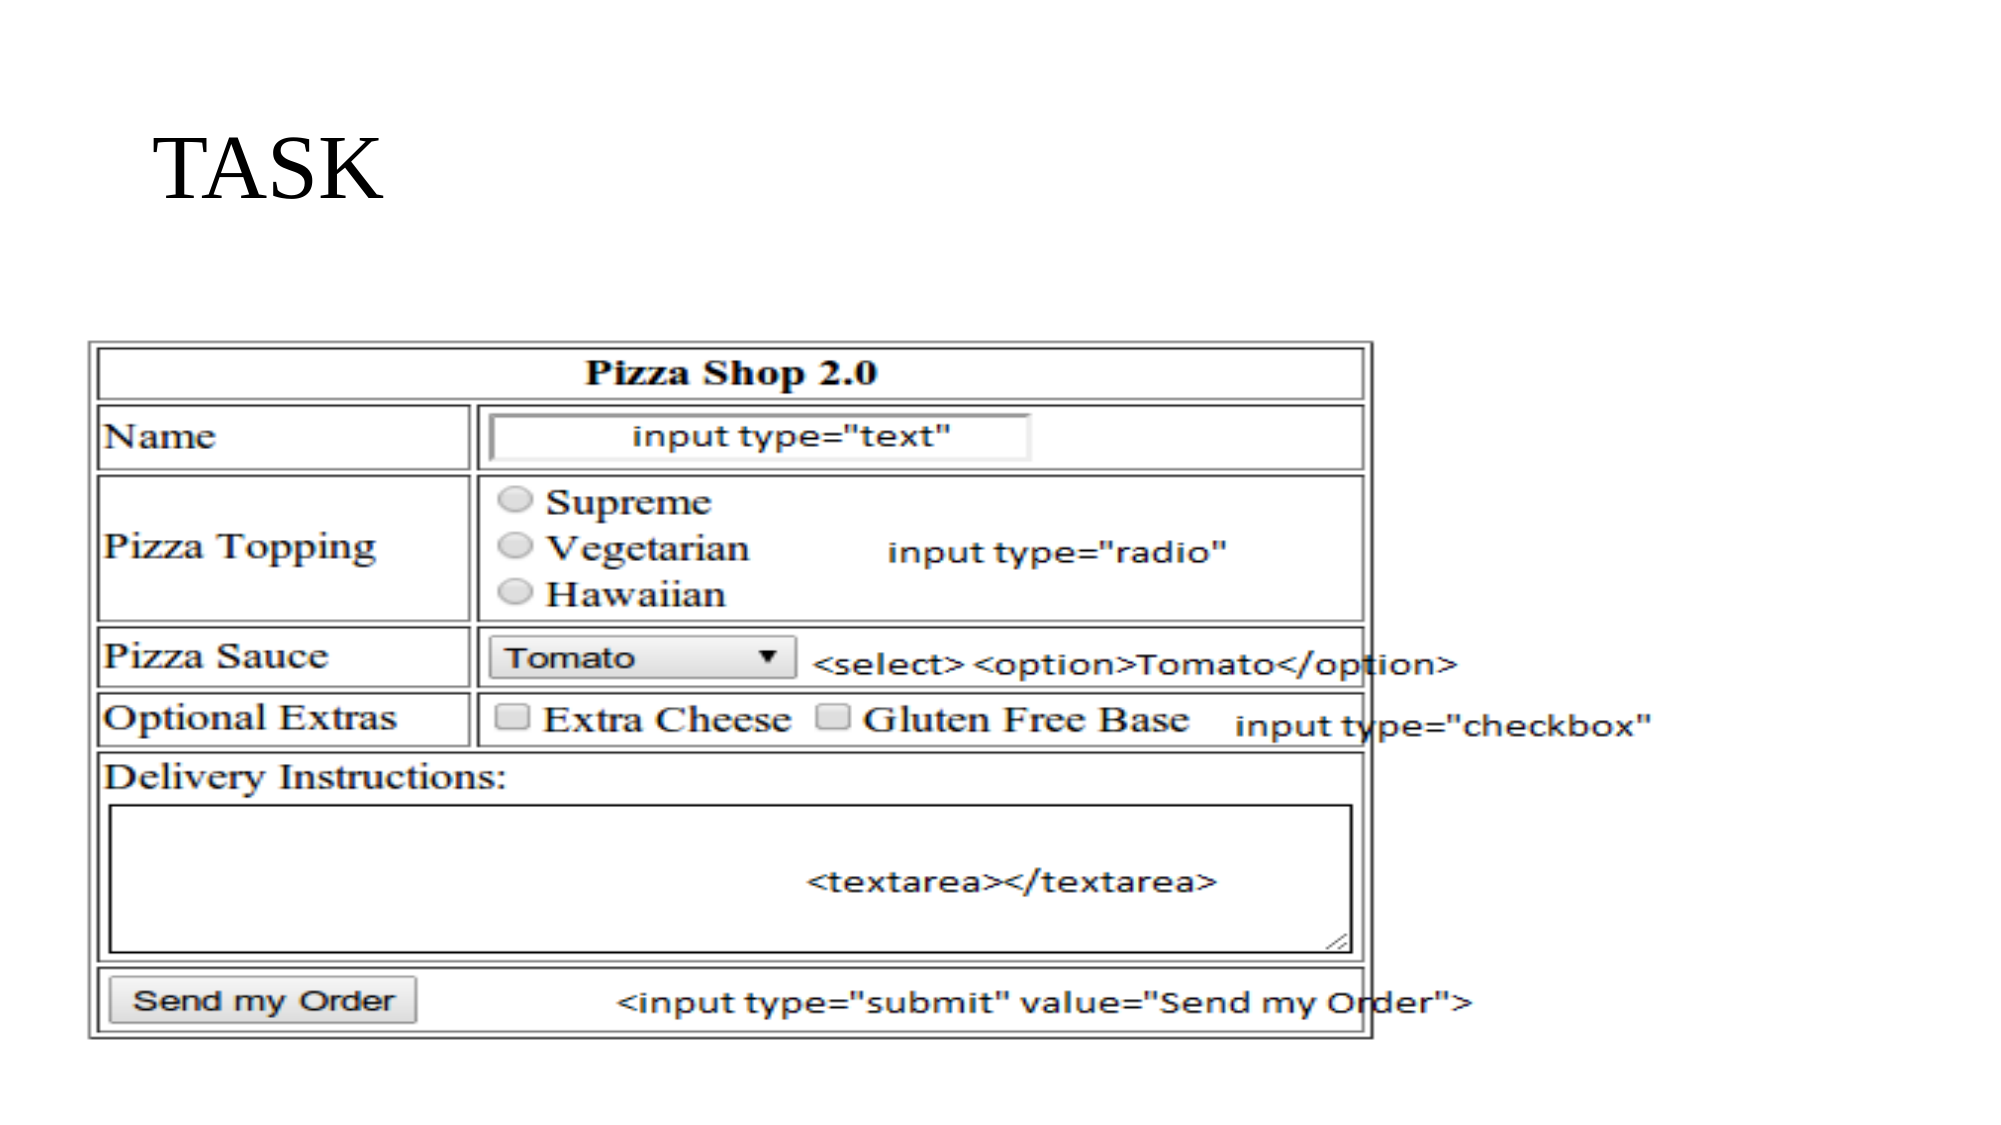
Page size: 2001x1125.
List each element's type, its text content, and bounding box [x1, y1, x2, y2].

title TASK [137, 59, 1863, 278]
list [74, 326, 1811, 1053]
